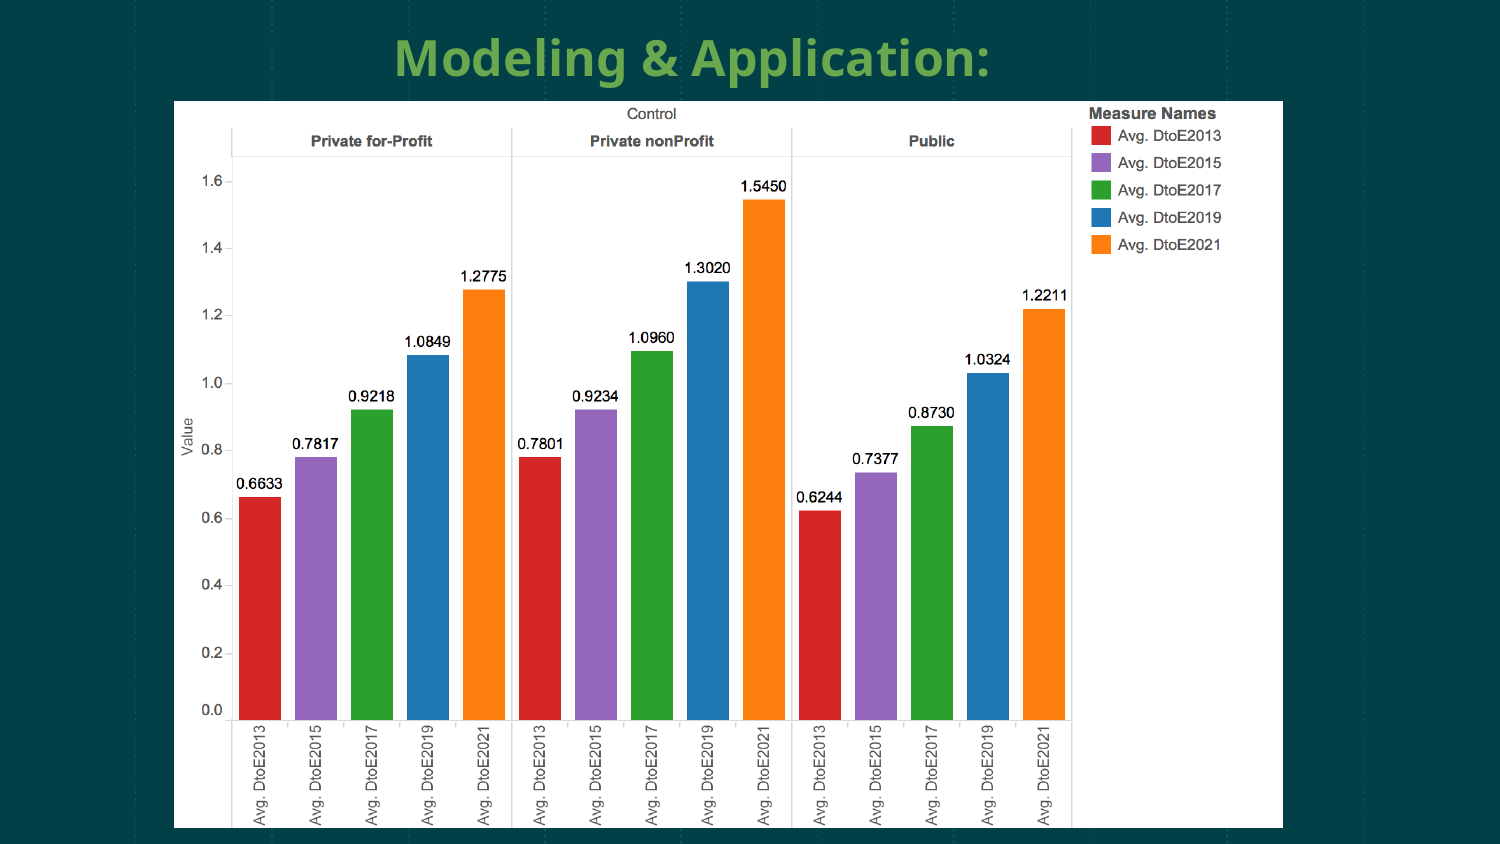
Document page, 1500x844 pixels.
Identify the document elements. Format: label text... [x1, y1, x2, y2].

title Modeling & Application: [174, 22, 1211, 100]
picture [174, 101, 1284, 828]
